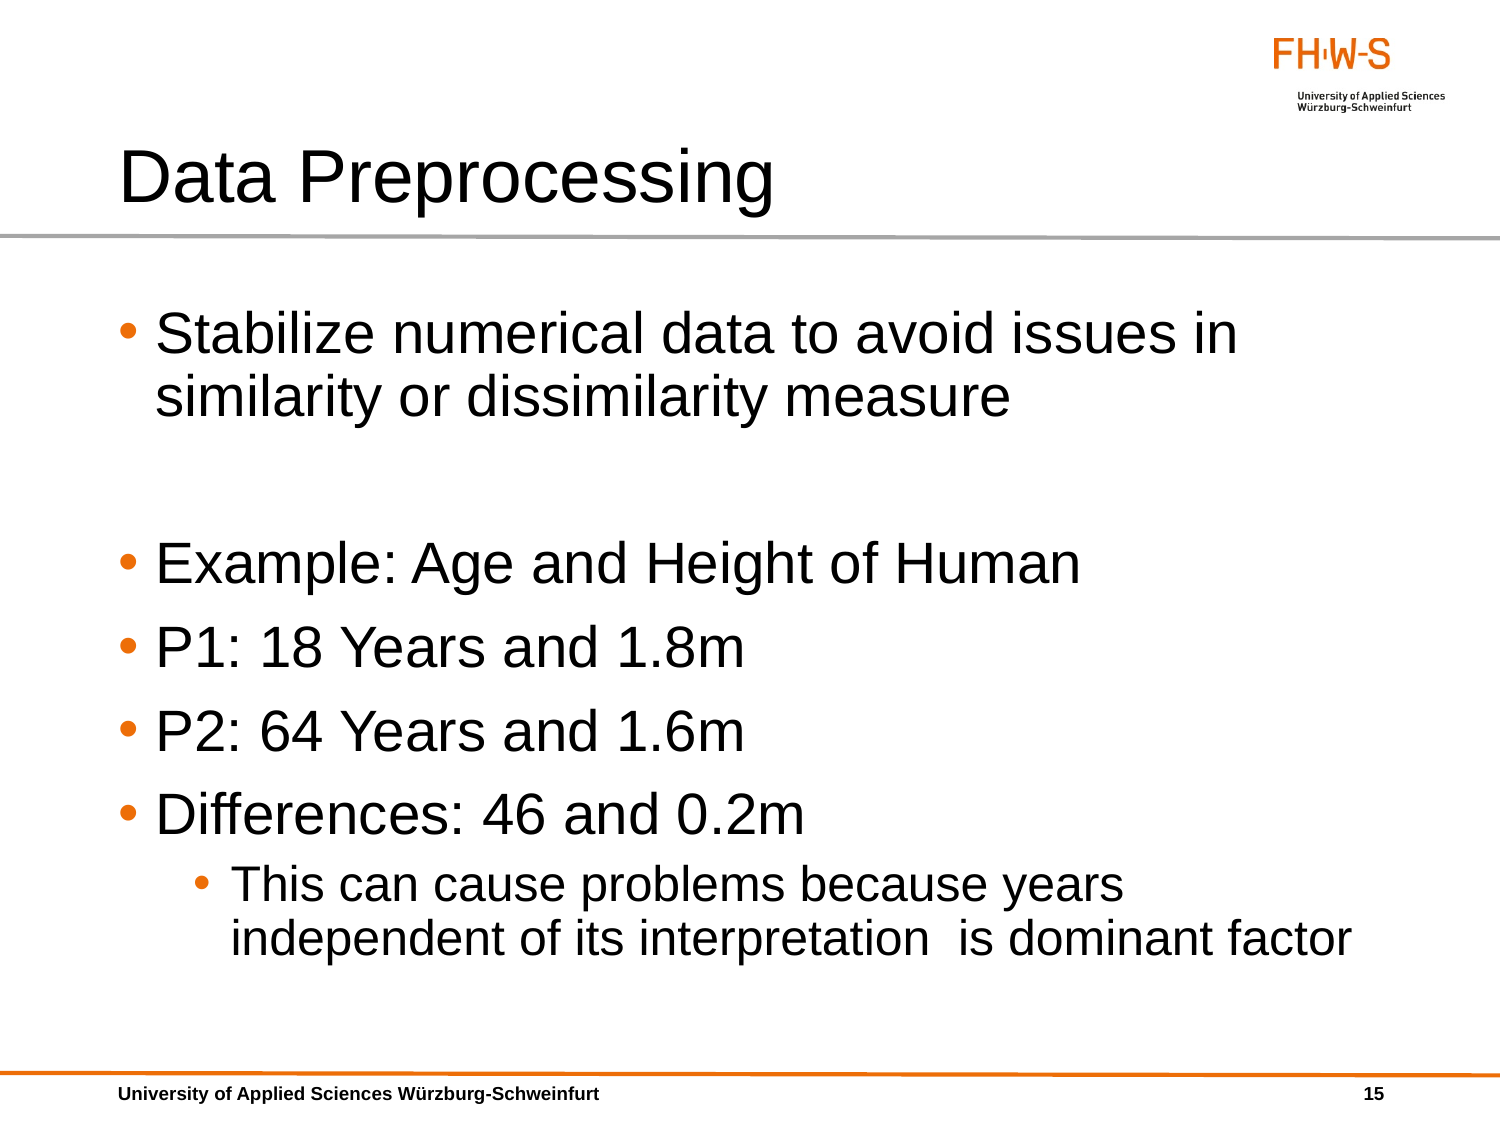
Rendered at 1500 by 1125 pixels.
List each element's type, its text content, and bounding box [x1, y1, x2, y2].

list Stabilize numerical data to avoid issues in similarity or dissimilarity measure Example: Age and Height of Human P1: 18 Years and 1.8m P2: 64 Years and 1.6m Differences: 46 and 0.2m This can cause problems because years independent of its interpretation is dominant factor [103, 295, 1397, 1063]
picture [1274, 38, 1462, 113]
title Data Preprocessing [103, 38, 1262, 227]
